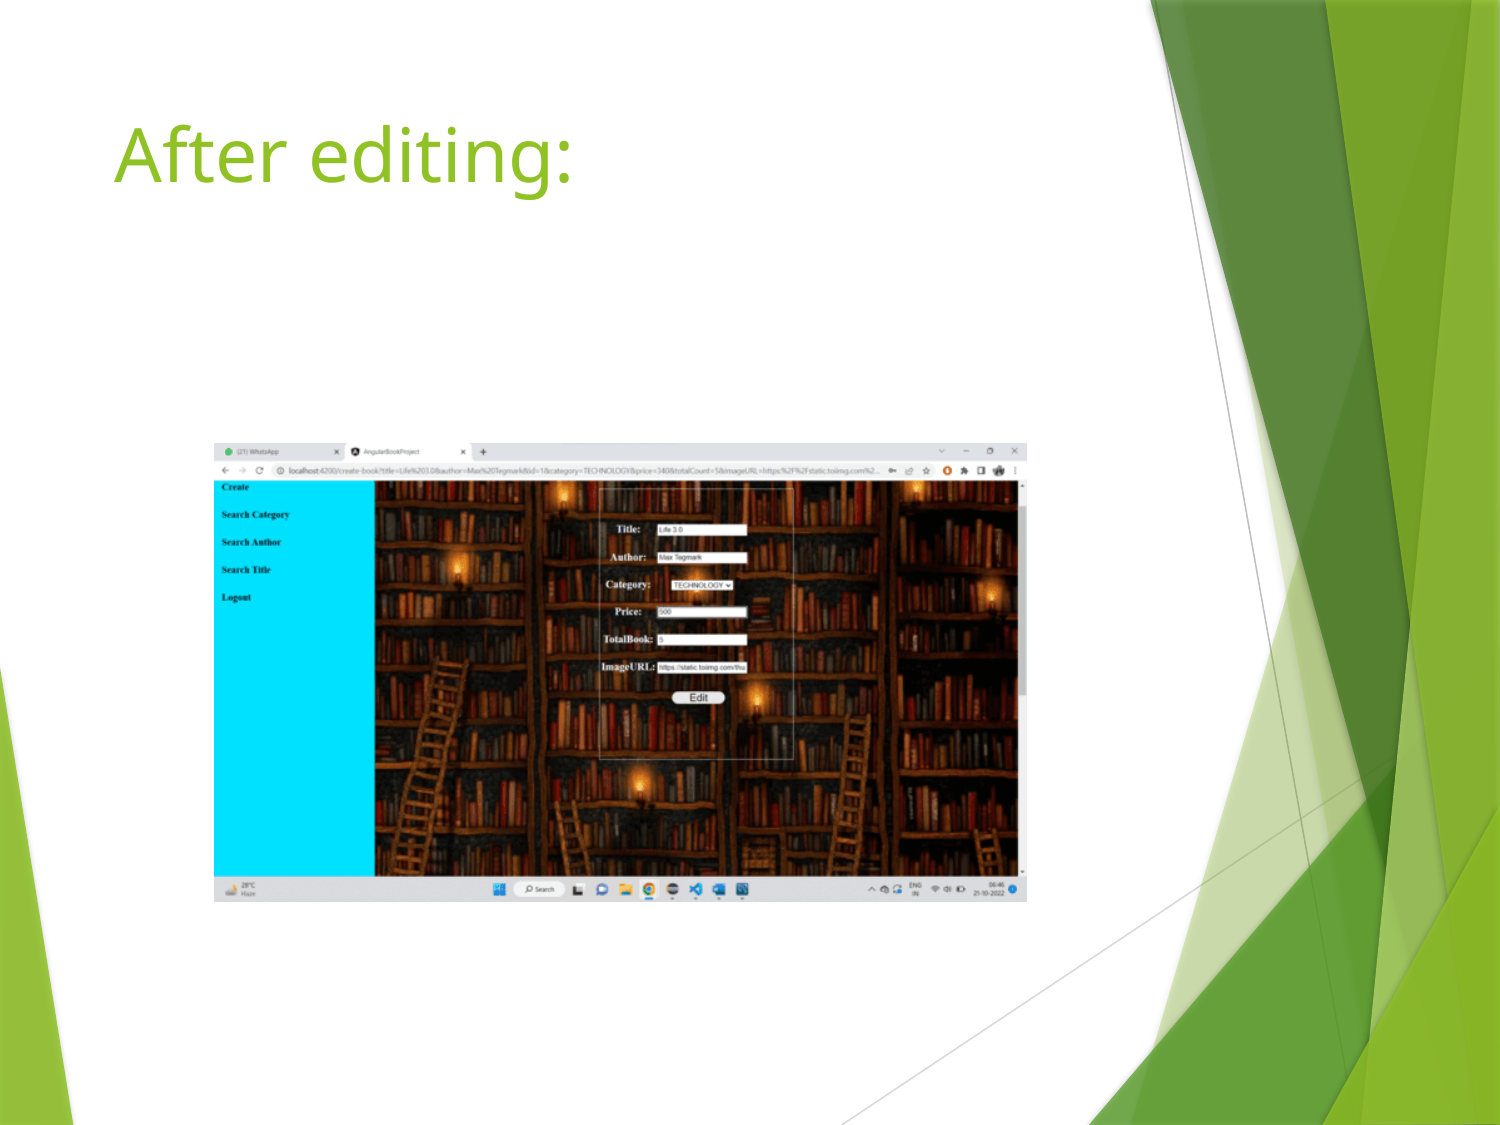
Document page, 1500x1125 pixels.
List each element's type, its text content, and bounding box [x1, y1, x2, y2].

title After editing: [99, 99, 1142, 317]
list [213, 443, 1028, 903]
